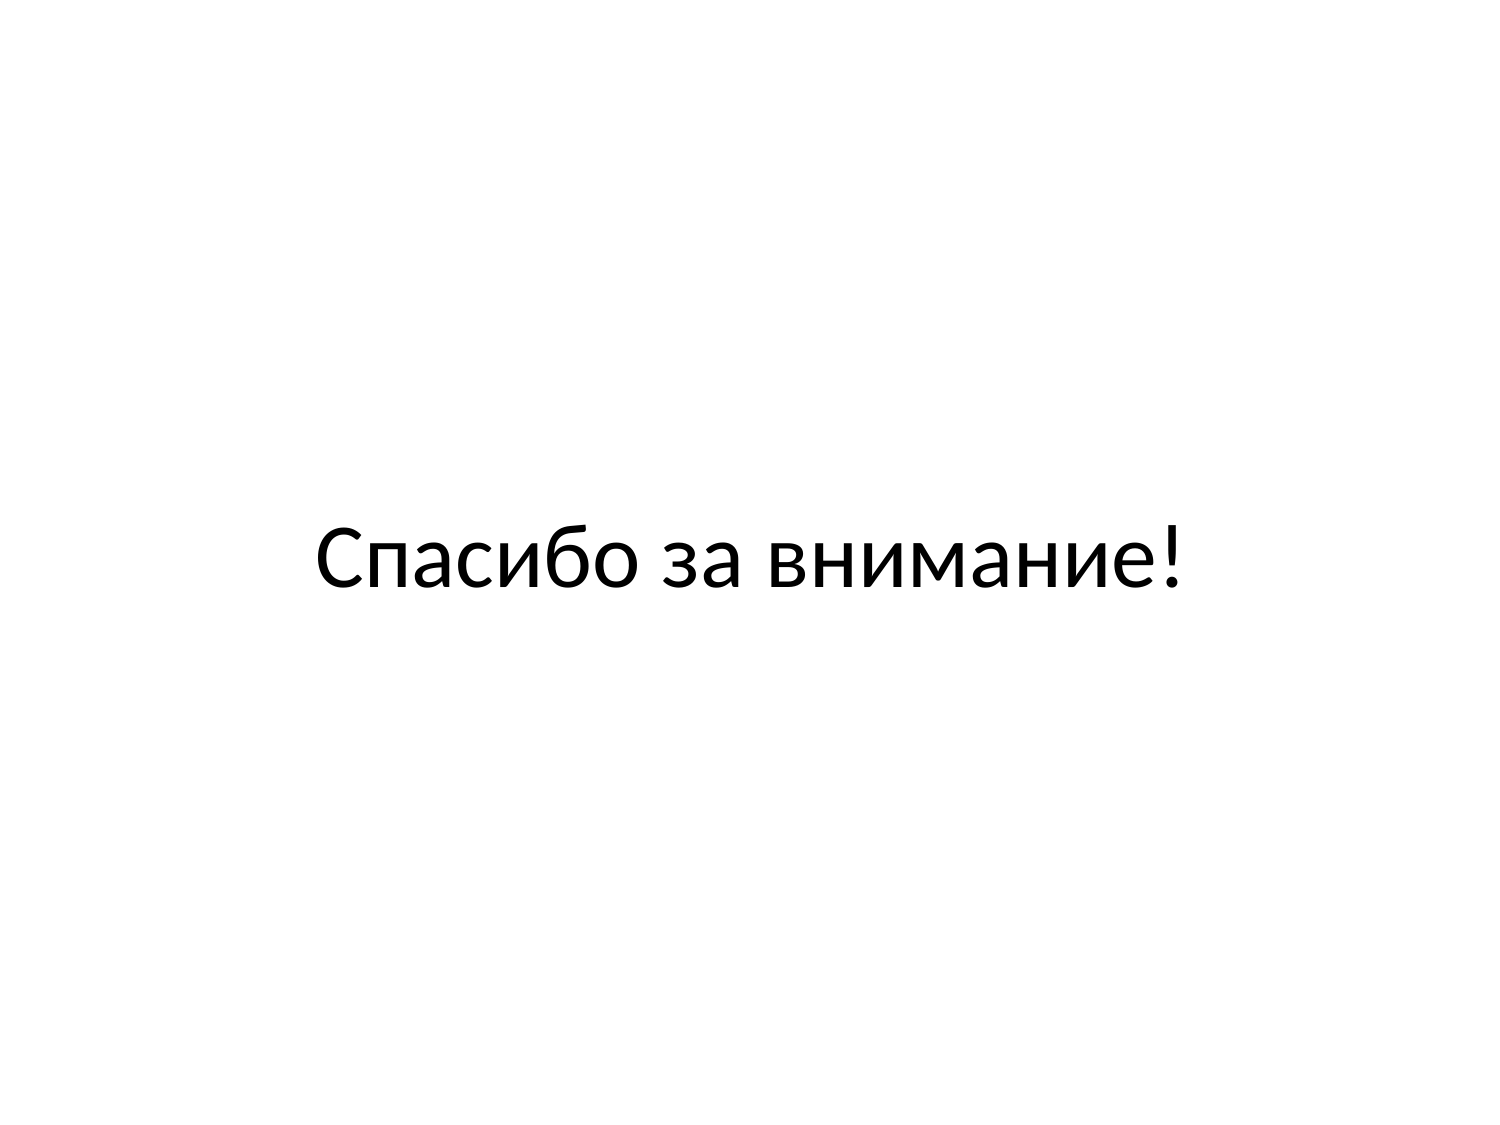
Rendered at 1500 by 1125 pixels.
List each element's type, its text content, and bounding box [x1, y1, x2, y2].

title Спасибо за внимание! [77, 457, 1428, 645]
